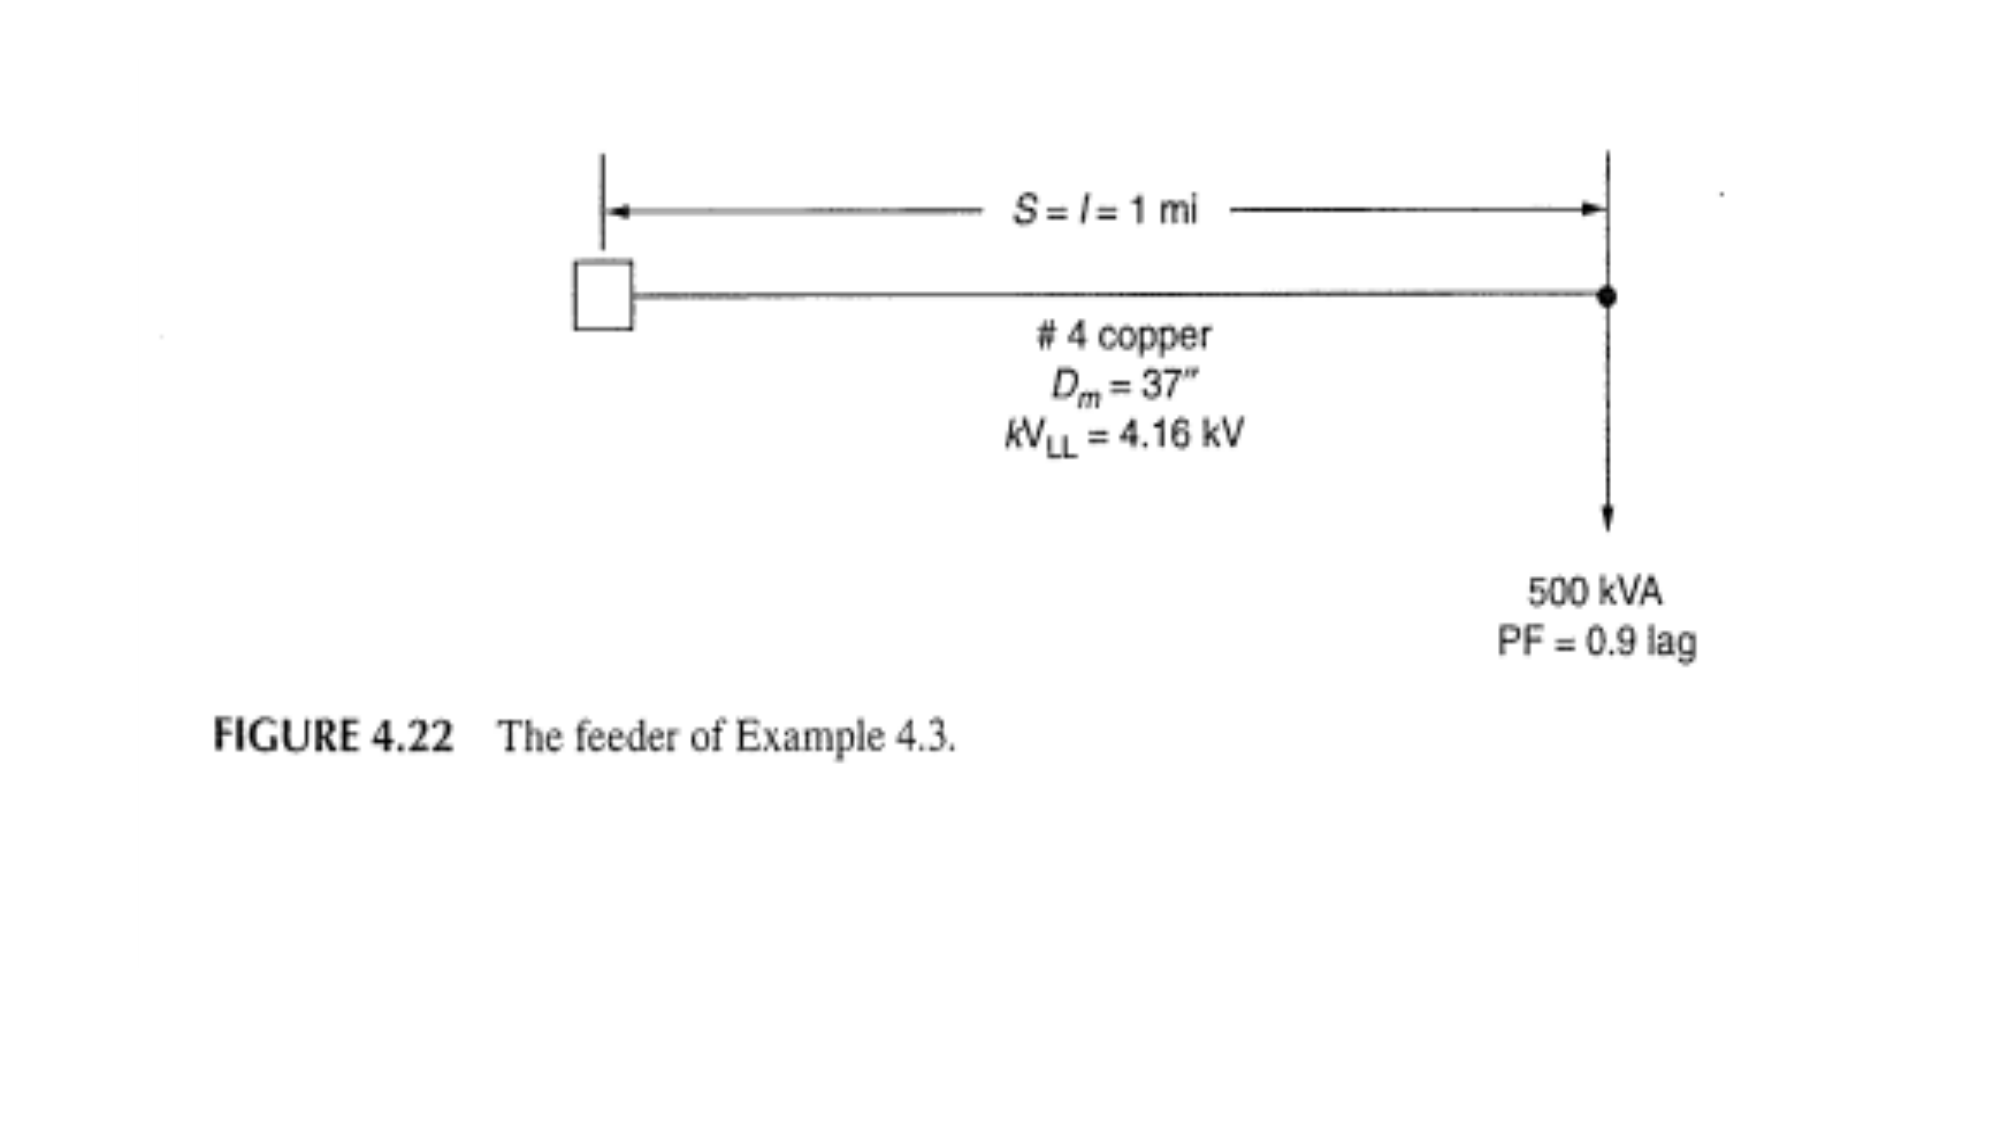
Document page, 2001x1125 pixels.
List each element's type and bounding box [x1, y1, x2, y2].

list [137, 59, 1863, 968]
